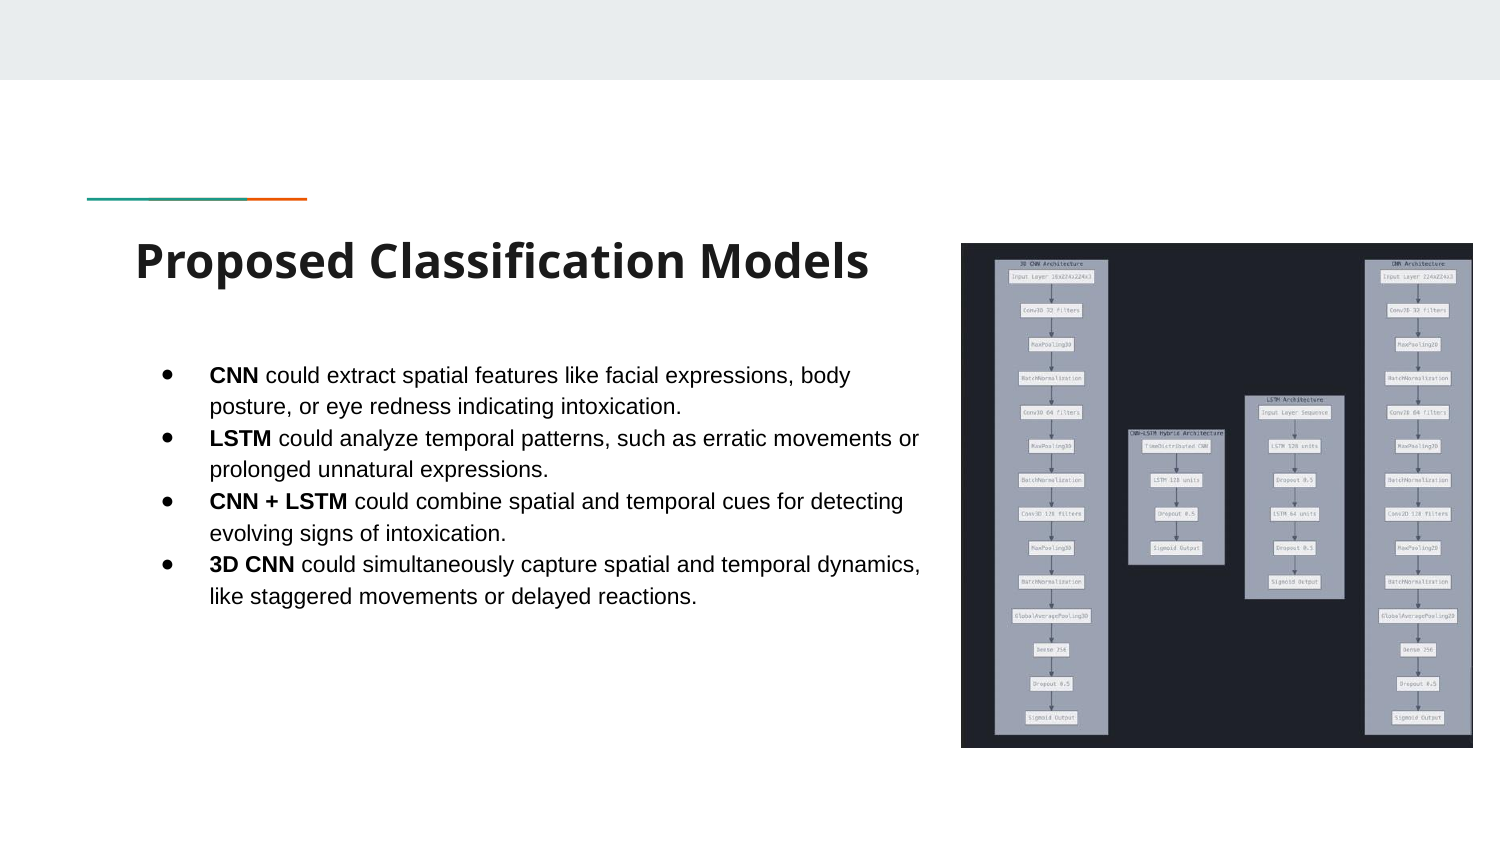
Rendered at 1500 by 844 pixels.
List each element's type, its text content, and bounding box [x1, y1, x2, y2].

title Proposed Classification Models [119, 216, 1381, 305]
picture [961, 242, 1473, 748]
list CNN could extract spatial features like facial expressions, body posture, or eye redness indicating intoxication. LSTM could analyze temporal patterns, such as erratic movements or prolonged unnatural expressions. CNN + LSTM could combine spatial and temporal cues for detecting evolving signs of intoxication. 3D CNN could simultaneously capture spatial and temporal dynamics, like staggered movements or delayed reactions. [119, 341, 951, 712]
